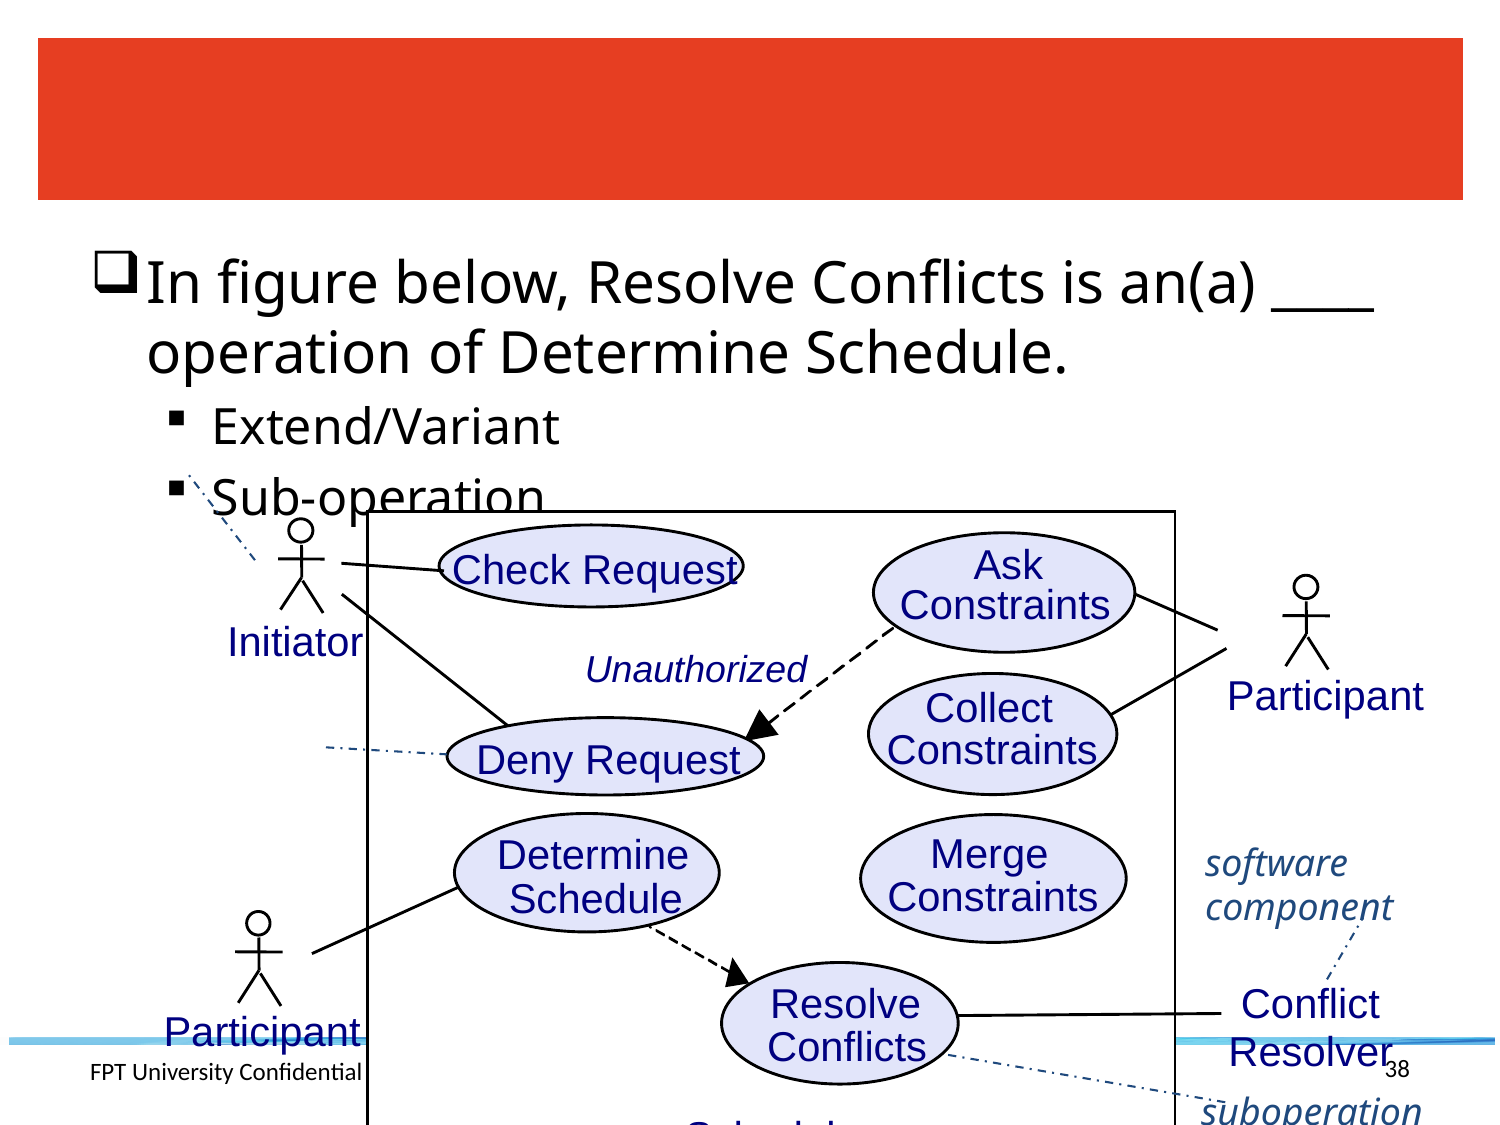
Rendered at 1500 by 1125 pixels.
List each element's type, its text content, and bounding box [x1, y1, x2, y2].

list In figure below, Resolve Conflicts is an(a) ____ operation of Determine Schedule. Extend/Variant Sub-operation [75, 237, 1425, 1005]
picture [0, 1037, 94, 1045]
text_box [94, 474, 1500, 1125]
